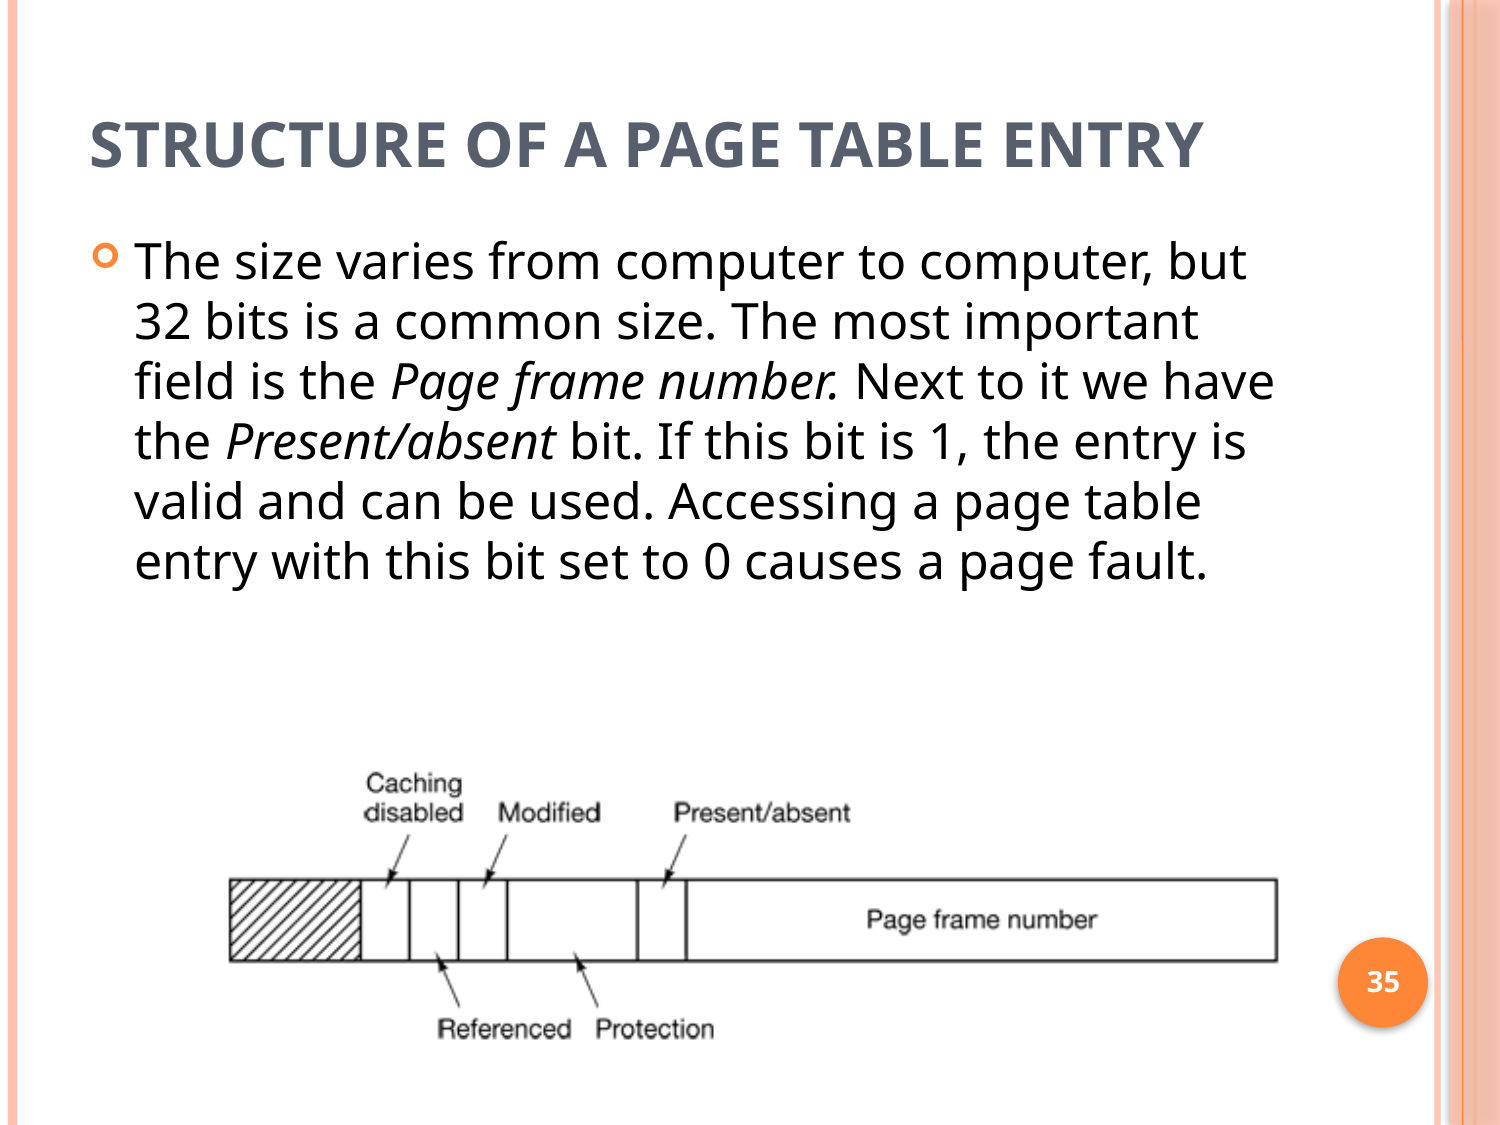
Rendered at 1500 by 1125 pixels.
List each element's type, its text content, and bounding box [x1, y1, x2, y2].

slide_number 35 [1333, 940, 1434, 1027]
picture [140, 749, 1299, 1044]
list The size varies from computer to computer, but 32 bits is a common size. The most important field is the Page frame number. Next to it we have the Present/absent bit. If this bit is 1, the entry is valid and can be used. Accessing a page table entry with this bit set to 0 causes a page fault. [75, 222, 1300, 1023]
title Structure of a Page Table Entry [75, 0, 1300, 188]
